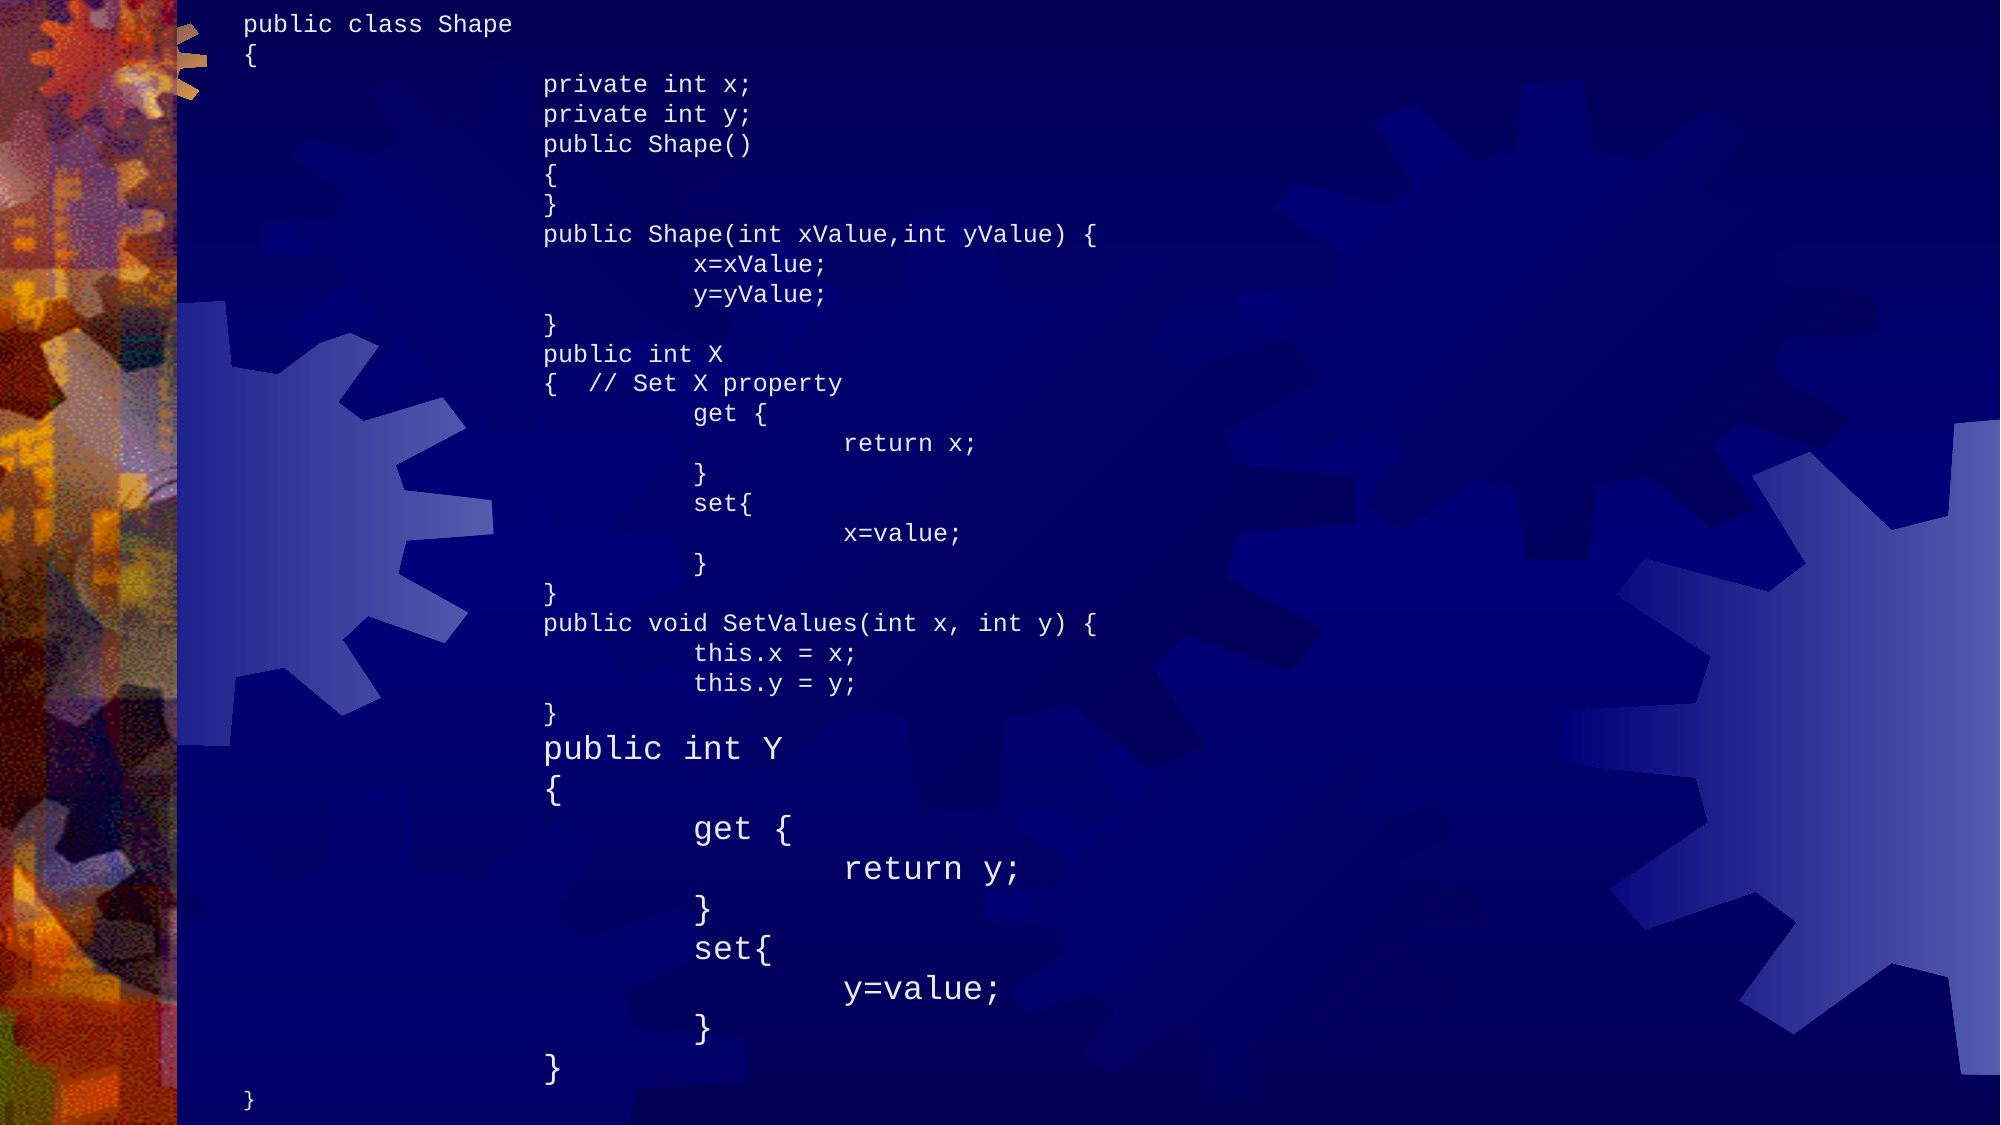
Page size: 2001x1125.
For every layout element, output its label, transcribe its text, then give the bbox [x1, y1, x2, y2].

picture [0, 0, 177, 1125]
text_box public class Shape { private int x; private int y; public Shape() { } public Shape(int xValue,int yValue) { x=xValue; y=yValue; } public int X { // Set X property get { return x; } set{ x=value; } } public void SetValues(int x, int y) { this.x = x; this.y = y; } public int Y { get { return y; } set{ y=value; } } } [228, 0, 1445, 1059]
